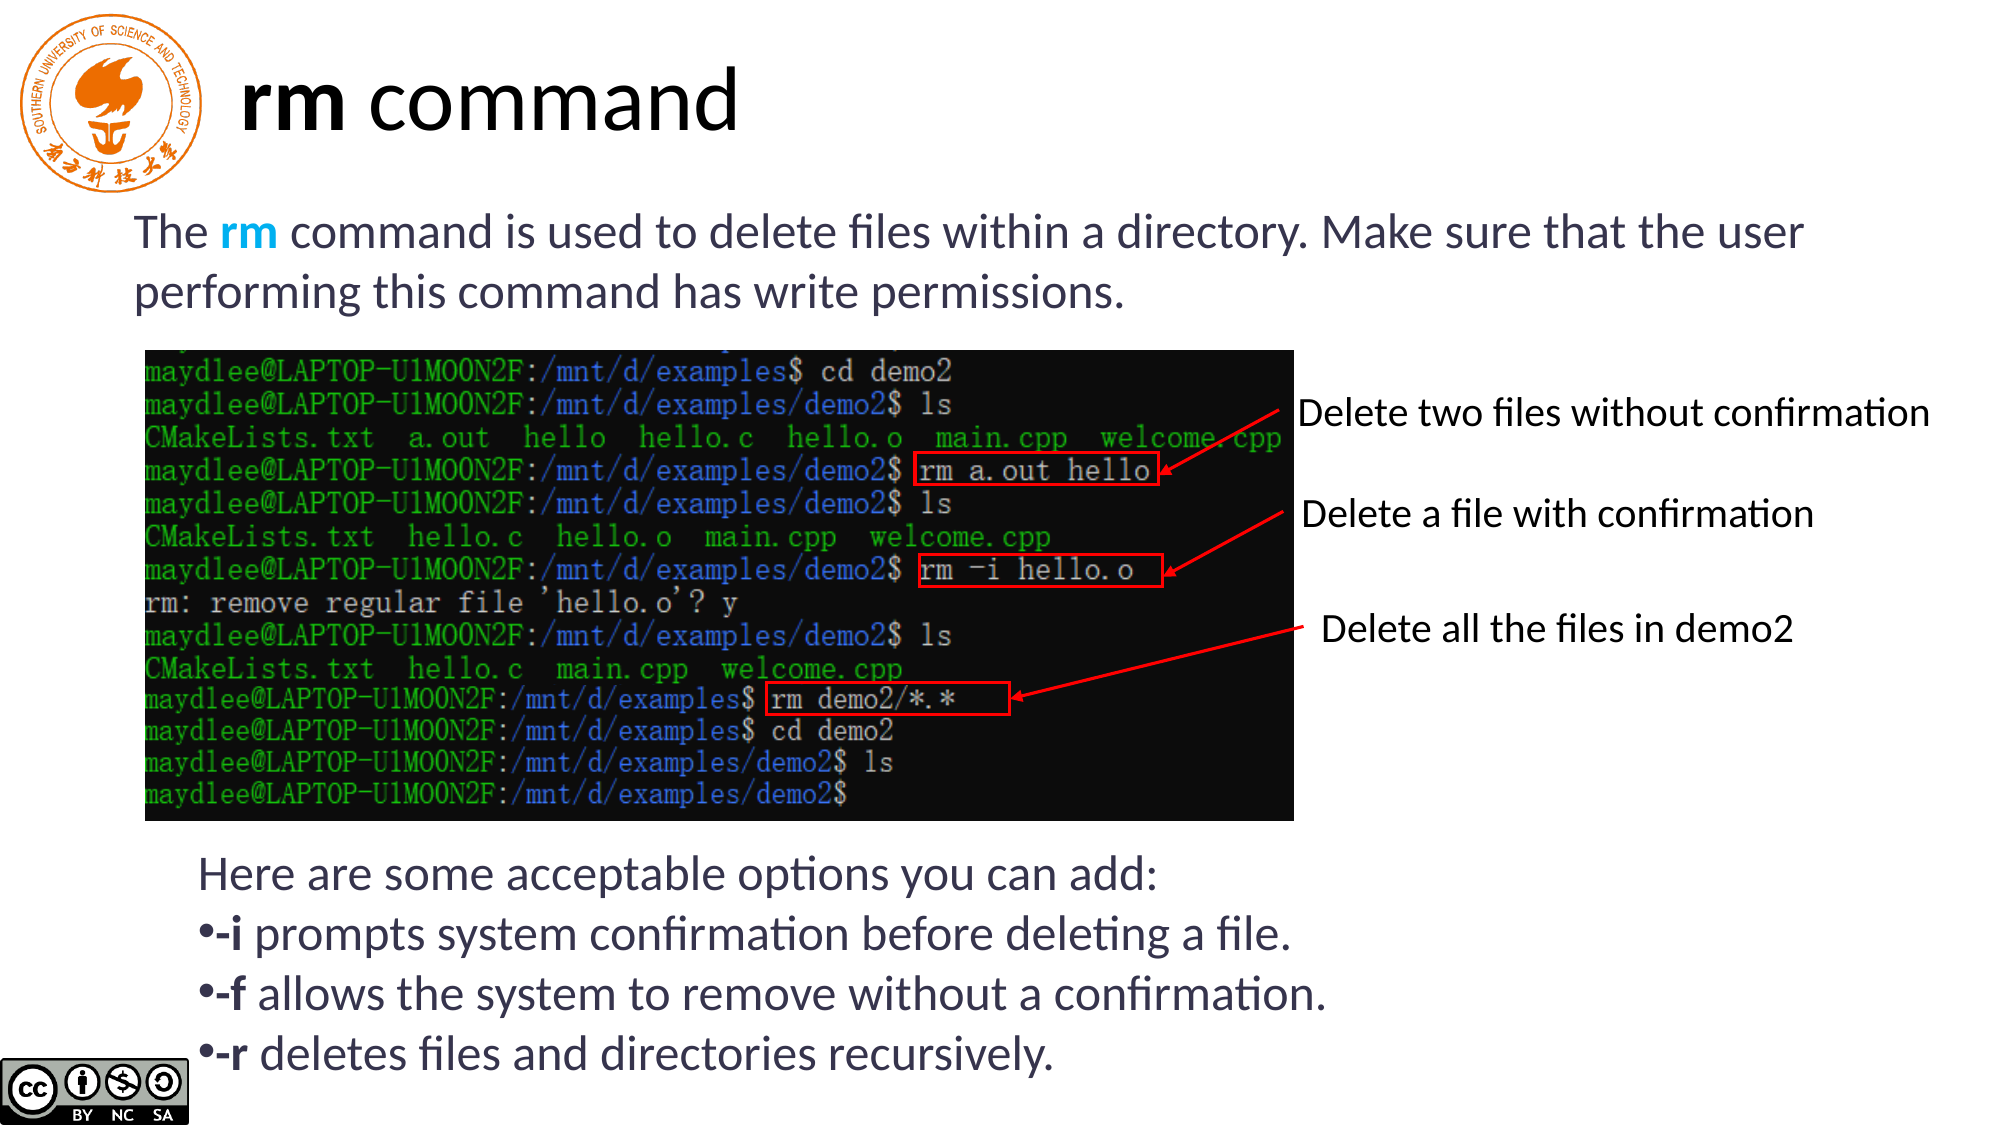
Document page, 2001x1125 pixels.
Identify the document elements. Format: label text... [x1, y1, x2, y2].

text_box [919, 478, 1834, 587]
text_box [145, 350, 1294, 821]
text_box The rm command is used to delete files within a directory. Make sure that the user performing this command has write permissions. [114, 189, 1968, 329]
title rm command [225, 32, 1951, 169]
picture [18, 11, 202, 194]
picture [0, 1058, 189, 1125]
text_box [766, 593, 1813, 715]
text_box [914, 376, 1950, 485]
text_box Here are some acceptable options you can add: -i prompts system confirmation before deleting a file. -f allows the system to remove without a confirmation. -r deletes files and directories recursively. [178, 830, 1460, 1091]
